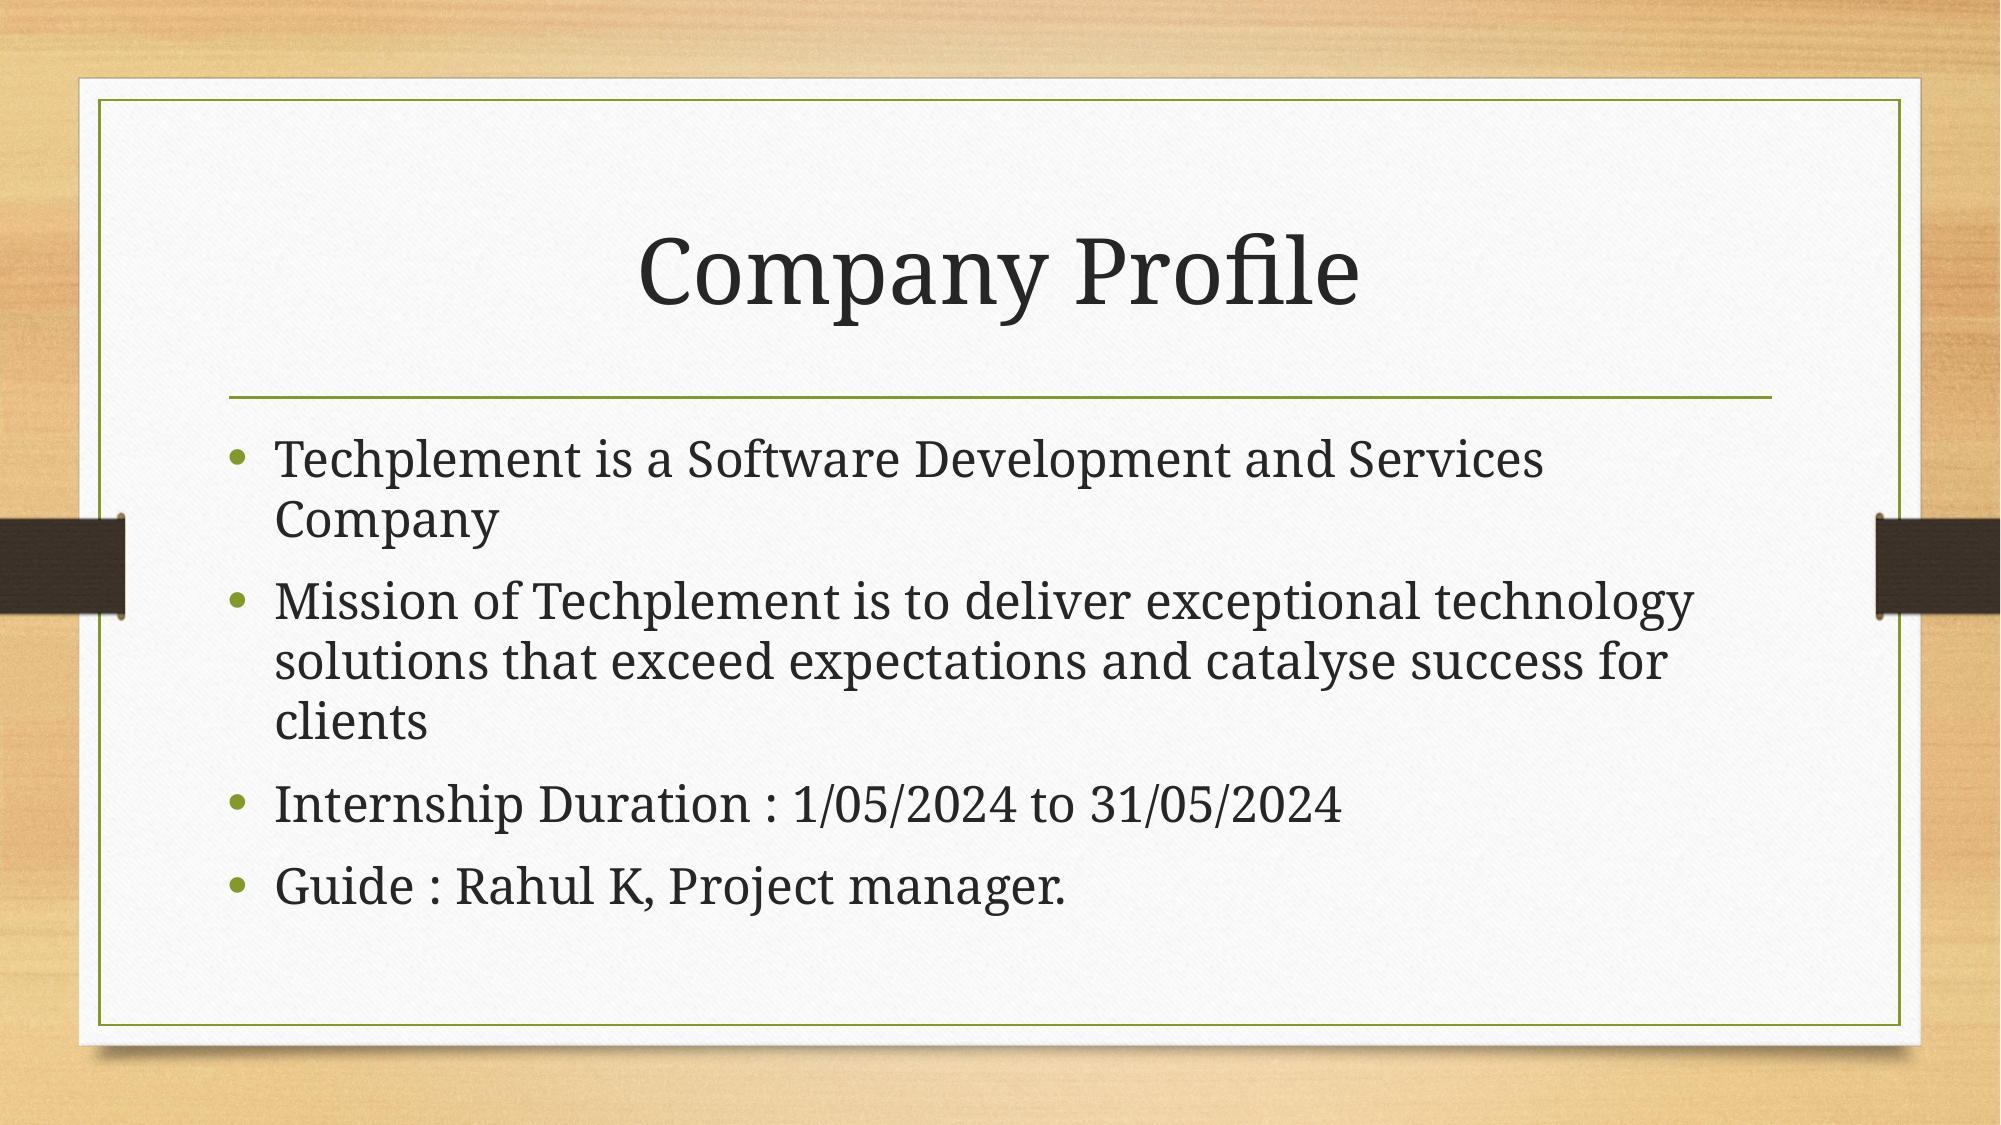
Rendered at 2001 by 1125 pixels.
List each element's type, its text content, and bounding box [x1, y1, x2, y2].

picture [0, 0, 2001, 1125]
list Techplement is a Software Development and Services Company Mission of Techplement is to deliver exceptional technology solutions that exceed expectations and catalyse success for clients Internship Duration : 1/05/2024 to 31/05/2024 Guide : Rahul K, Project manager. [212, 419, 1788, 964]
title Company Profile [212, 161, 1788, 375]
